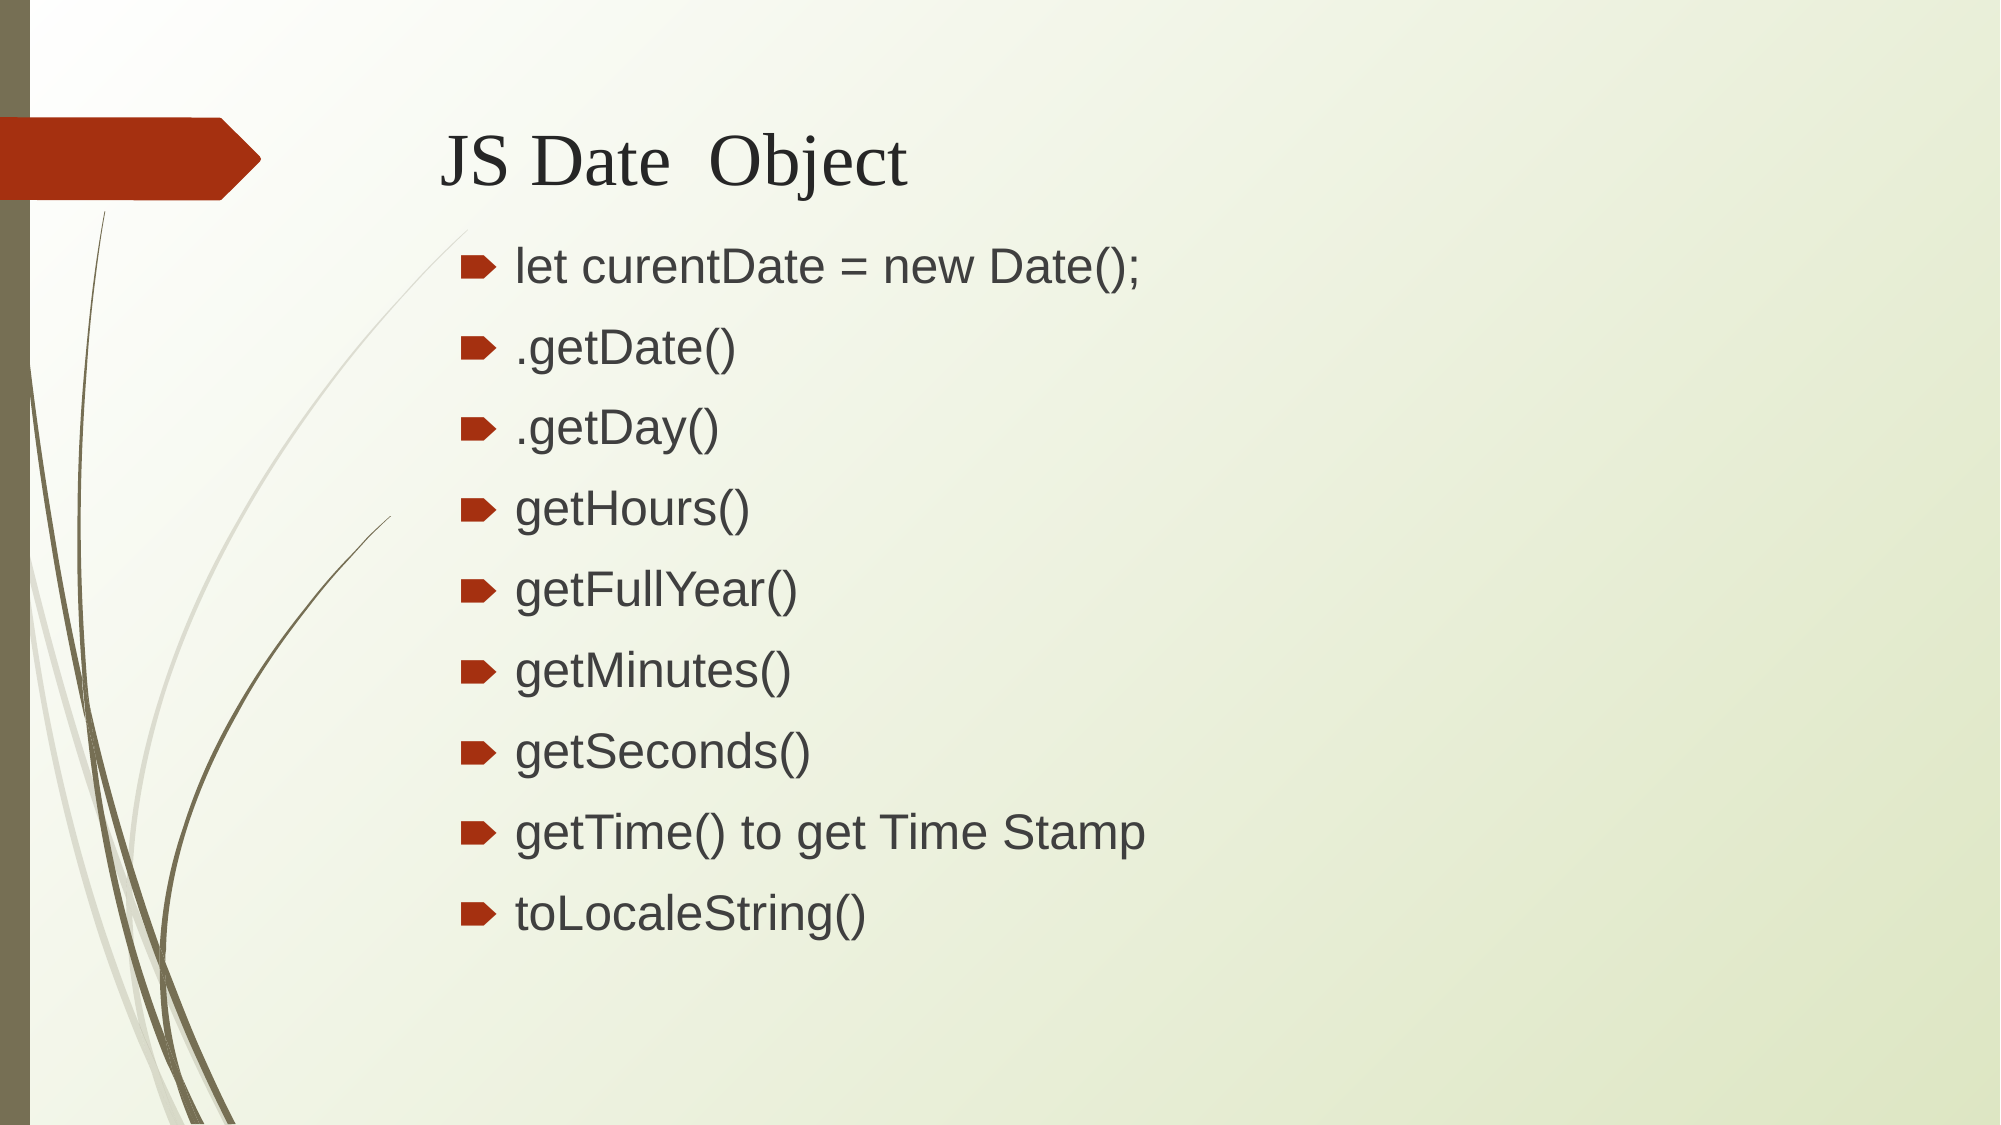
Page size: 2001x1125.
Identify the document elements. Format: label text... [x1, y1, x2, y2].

list let curentDate = new Date(); .getDate() .getDay() getHours() getFullYear() getMinutes() getSeconds() getTime() to get Time Stamp toLocaleString() [424, 225, 1888, 1060]
title JS Date Object [425, 102, 1888, 225]
